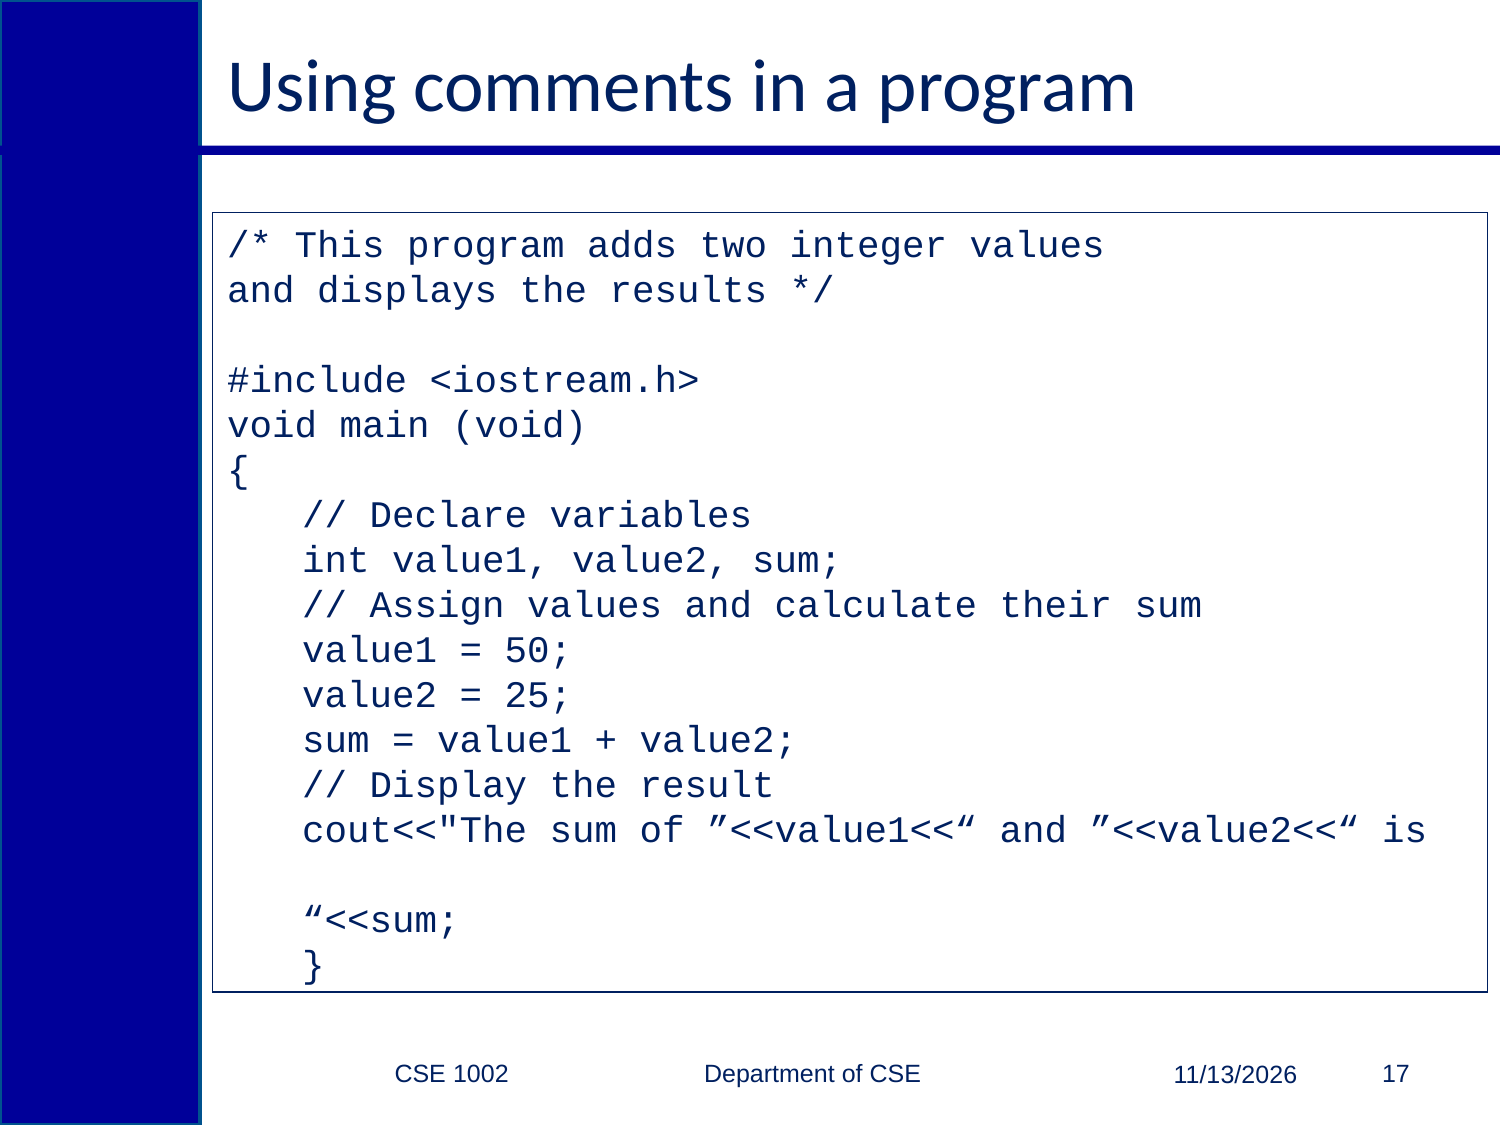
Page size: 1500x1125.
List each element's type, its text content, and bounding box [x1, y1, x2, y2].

footer CSE 1002 Department of CSE [212, 1042, 938, 1103]
title Using comments in a program [212, 24, 1388, 138]
list [200, 174, 1425, 1005]
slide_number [1050, 1043, 1313, 1104]
slide_number 17 [1312, 1042, 1425, 1103]
text_box /* This program adds two integer values and displays the results */ #include <iostream.h> void main (void) { // Declare variables int value1, value2, sum; // Assign values and calculate their sum value1 = 50; value2 = 25; sum = value1 + value2; // Display the result cout<<"The sum of ”<<value1<<“ and ”<<value2<<“ is “<<sum; } [212, 212, 1488, 993]
